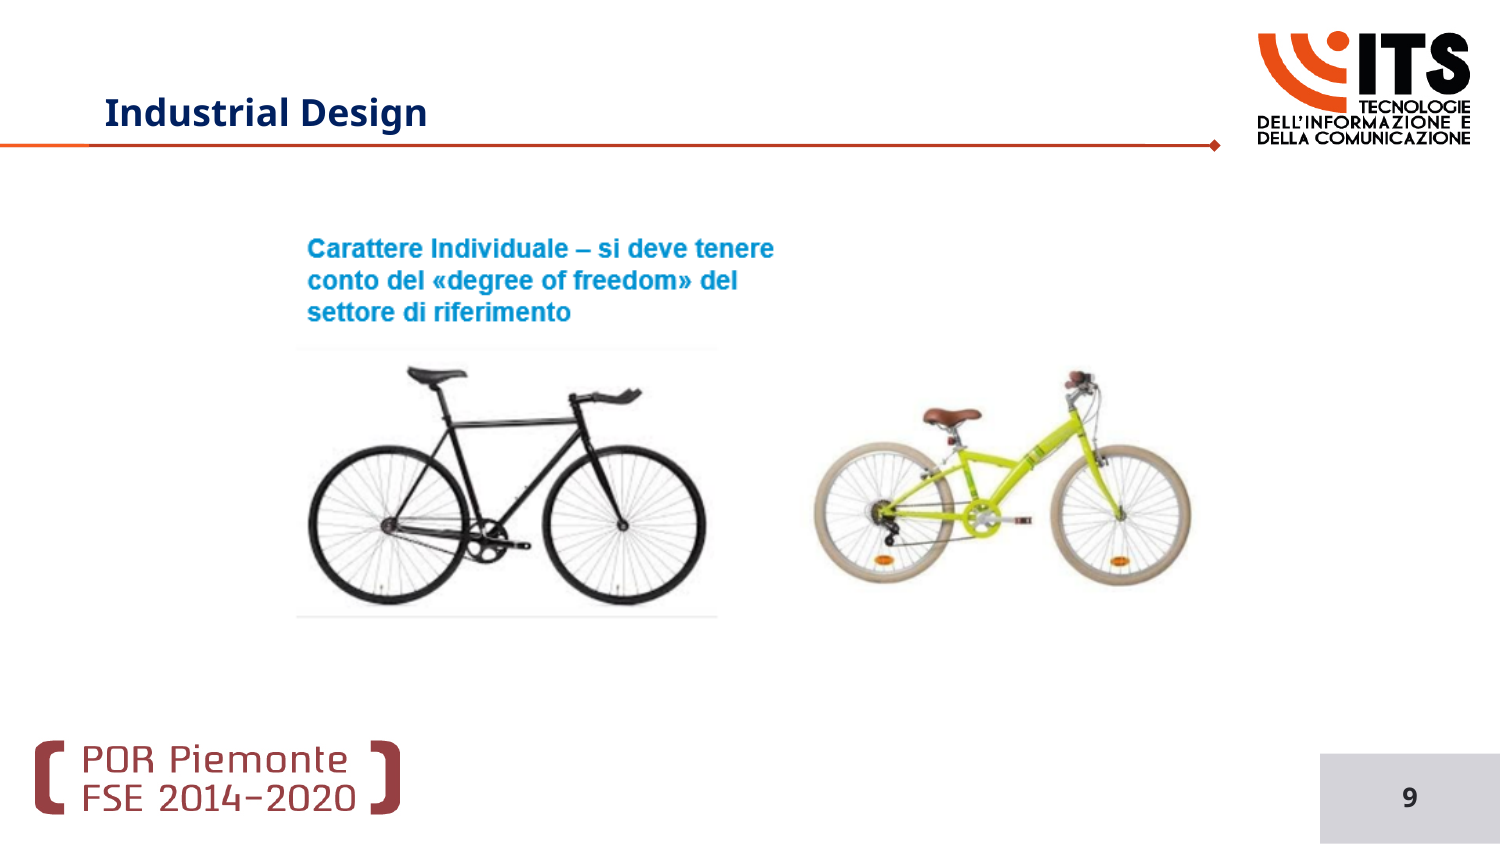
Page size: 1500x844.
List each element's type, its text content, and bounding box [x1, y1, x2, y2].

text_box Industrial Design [90, 59, 1320, 150]
text_box <numero> [1320, 753, 1500, 844]
picture [0, 0, 1500, 844]
